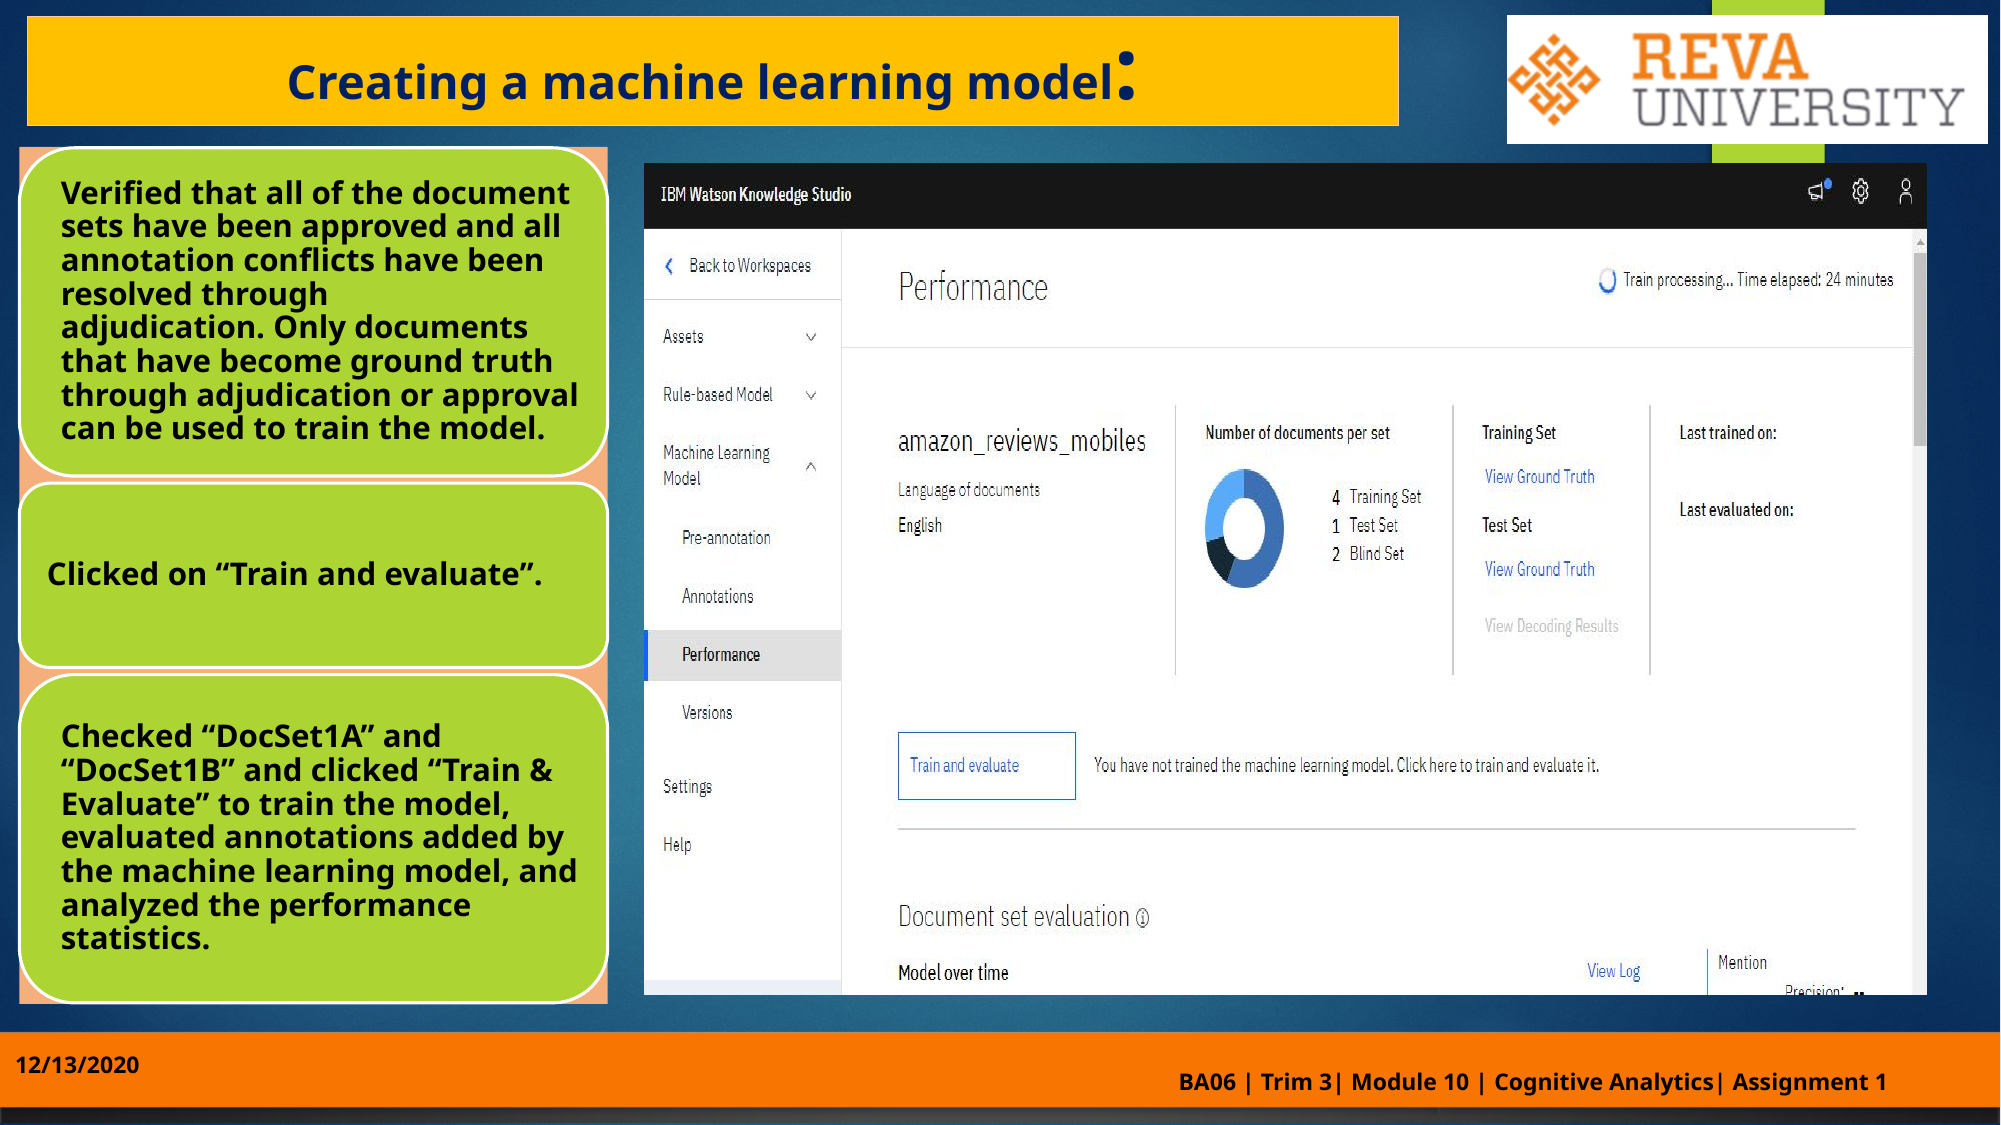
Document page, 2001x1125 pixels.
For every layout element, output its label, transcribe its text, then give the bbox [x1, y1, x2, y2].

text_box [19, 146, 608, 1005]
text_box Creating a machine learning model: [27, 16, 1399, 126]
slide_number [0, 1042, 588, 1103]
picture [0, 0, 2000, 1125]
footer BA06 | Trim 3| Module 10 | Cognitive Analytics| Assignment 1 [1163, 1042, 1953, 1103]
